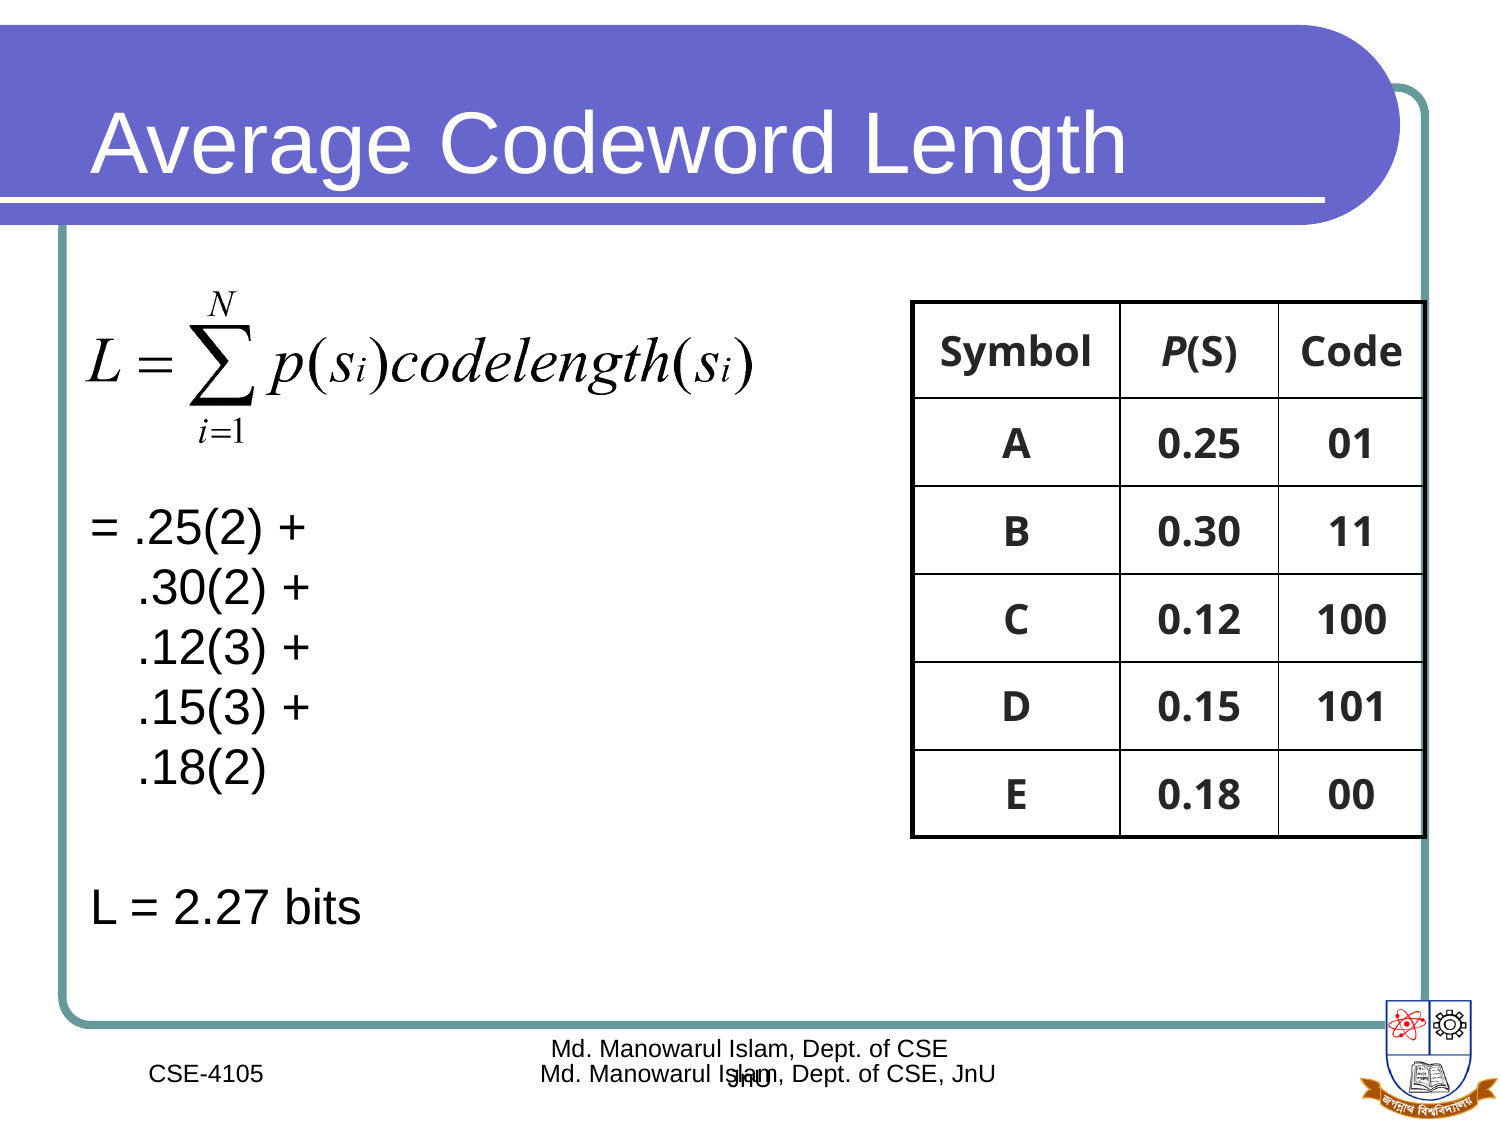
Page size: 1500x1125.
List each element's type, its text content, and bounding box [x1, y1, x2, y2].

table_cell 0.18 [1121, 751, 1278, 835]
table_header P(S) [1121, 304, 1278, 397]
table_header Symbol [915, 304, 1119, 397]
title Average Codeword Length [75, 45, 1425, 233]
text_box Md. Manowarul Islam, Dept. of CSE JnU [512, 1024, 988, 1100]
table_cell A [915, 399, 1119, 485]
table_cell B [915, 487, 1119, 573]
picture [1360, 991, 1498, 1120]
table_cell 100 [1279, 575, 1423, 661]
table_cell 0.12 [1121, 575, 1278, 661]
table_cell 0.25 [1121, 399, 1278, 485]
table_cell D [915, 663, 1119, 749]
table_cell C [915, 575, 1119, 661]
list = .25(2) + .30(2) + .12(3) + .15(3) + .18(2) L = 2.27 bits [75, 277, 800, 1005]
table_cell 0.15 [1121, 663, 1278, 749]
table_cell 00 [1279, 751, 1423, 835]
table_cell 11 [1279, 487, 1423, 573]
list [74, 274, 763, 457]
table_cell E [915, 751, 1119, 835]
table_cell 101 [1279, 663, 1423, 749]
table_header Code [1279, 304, 1423, 397]
table_cell 0.30 [1121, 487, 1278, 573]
table_cell 01 [1279, 399, 1423, 485]
